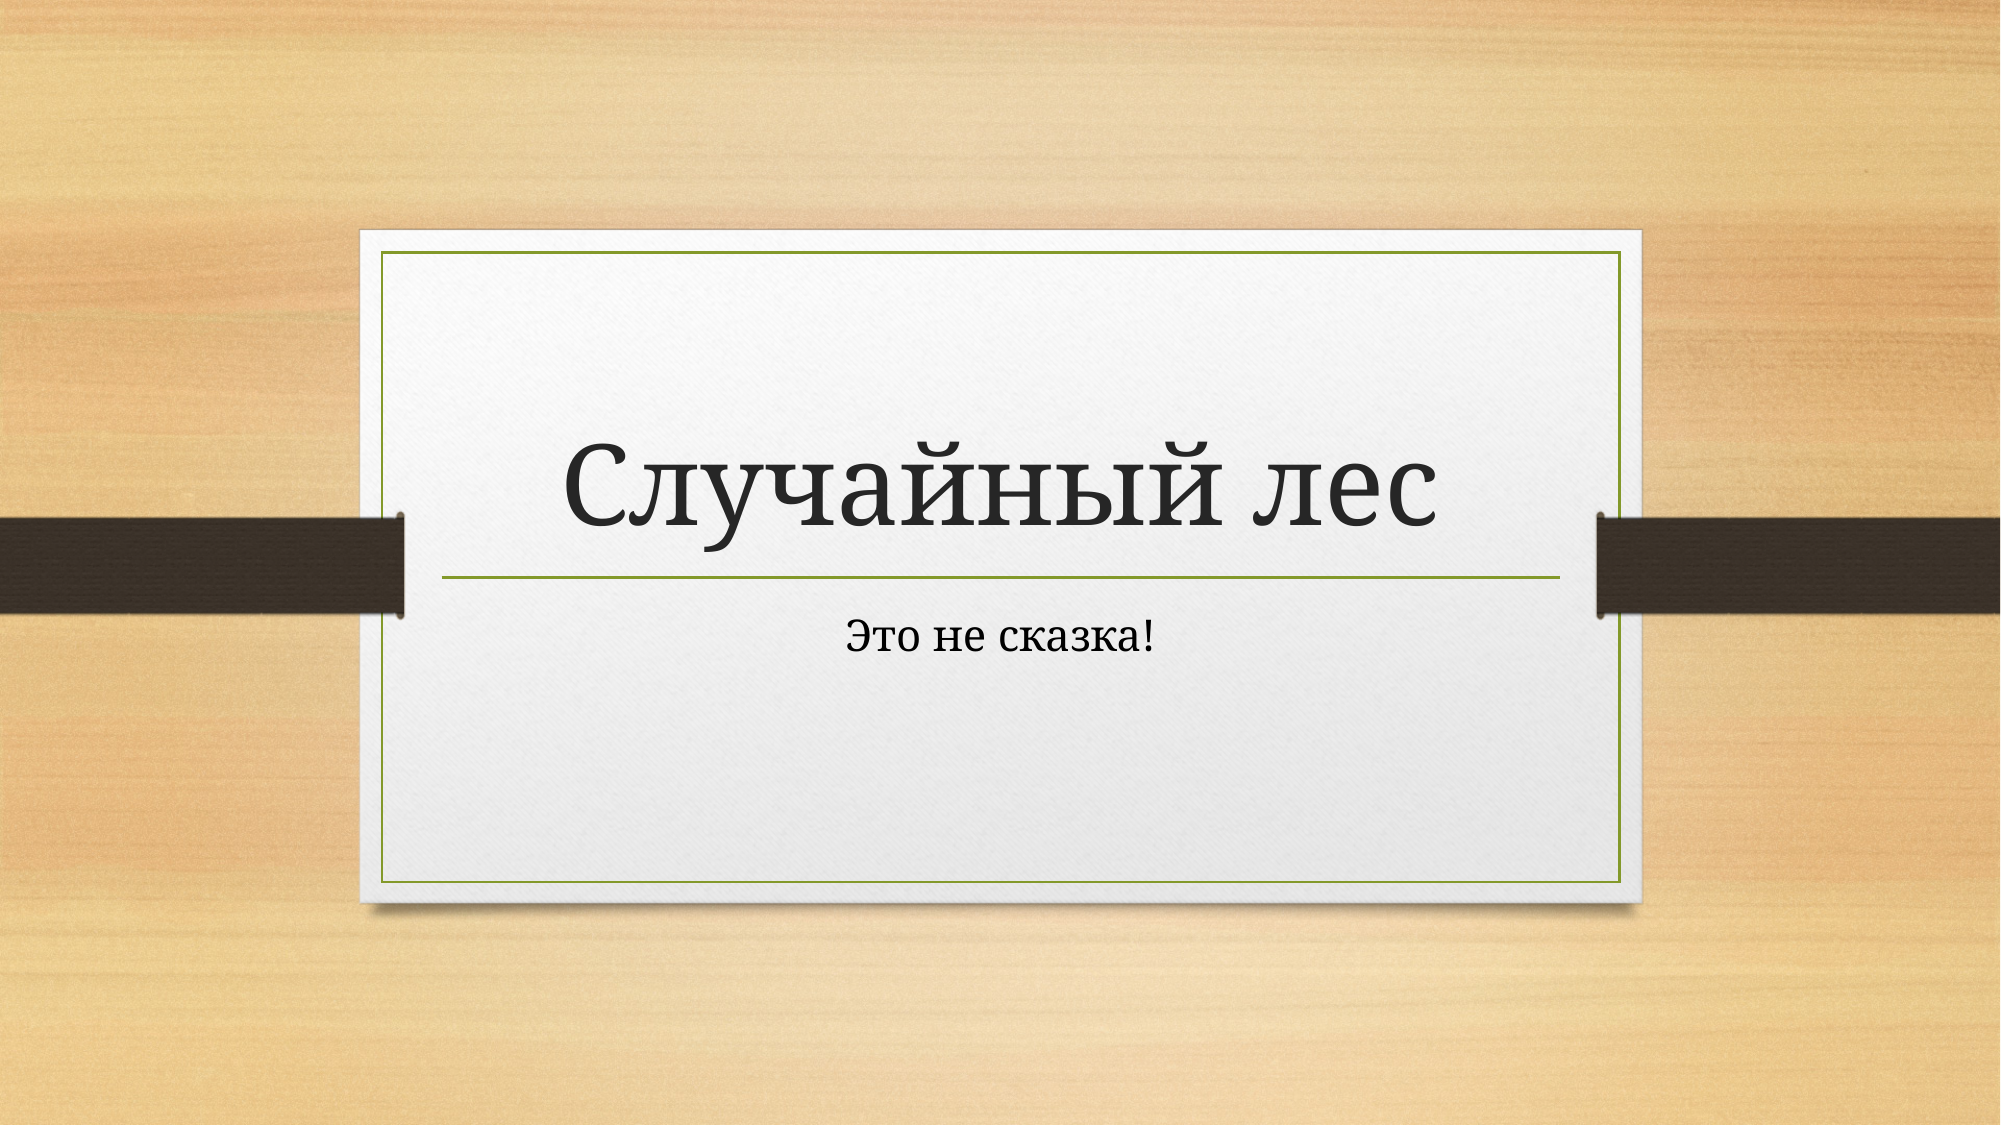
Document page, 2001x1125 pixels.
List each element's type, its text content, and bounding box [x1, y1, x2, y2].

title Случайный лес [441, 306, 1560, 556]
picture [0, 0, 2001, 1125]
subtitle Это не сказка! [441, 600, 1560, 817]
